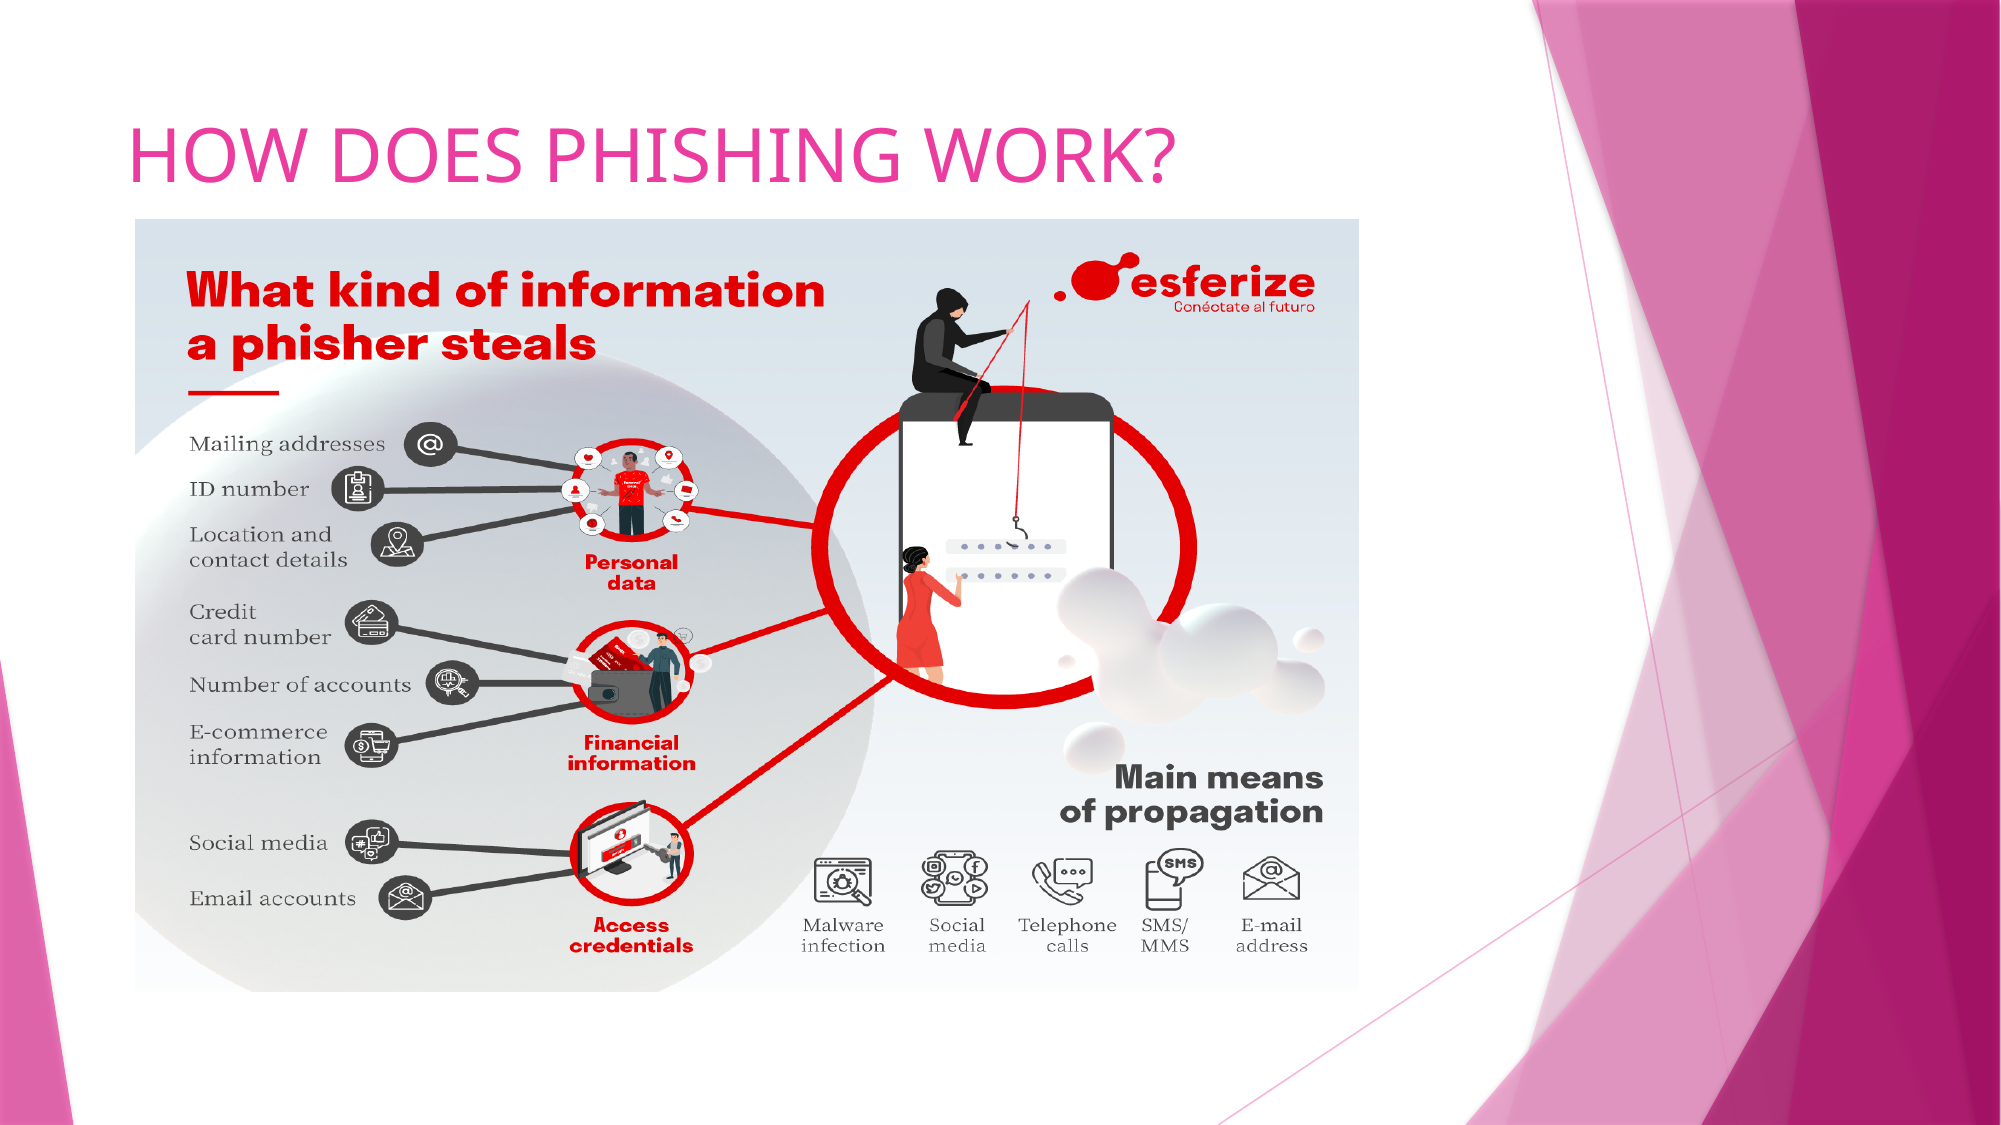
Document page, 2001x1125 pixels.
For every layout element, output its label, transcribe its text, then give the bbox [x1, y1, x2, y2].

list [134, 218, 1359, 992]
title HOW DOES PHISHING WORK? [111, 99, 1522, 263]
